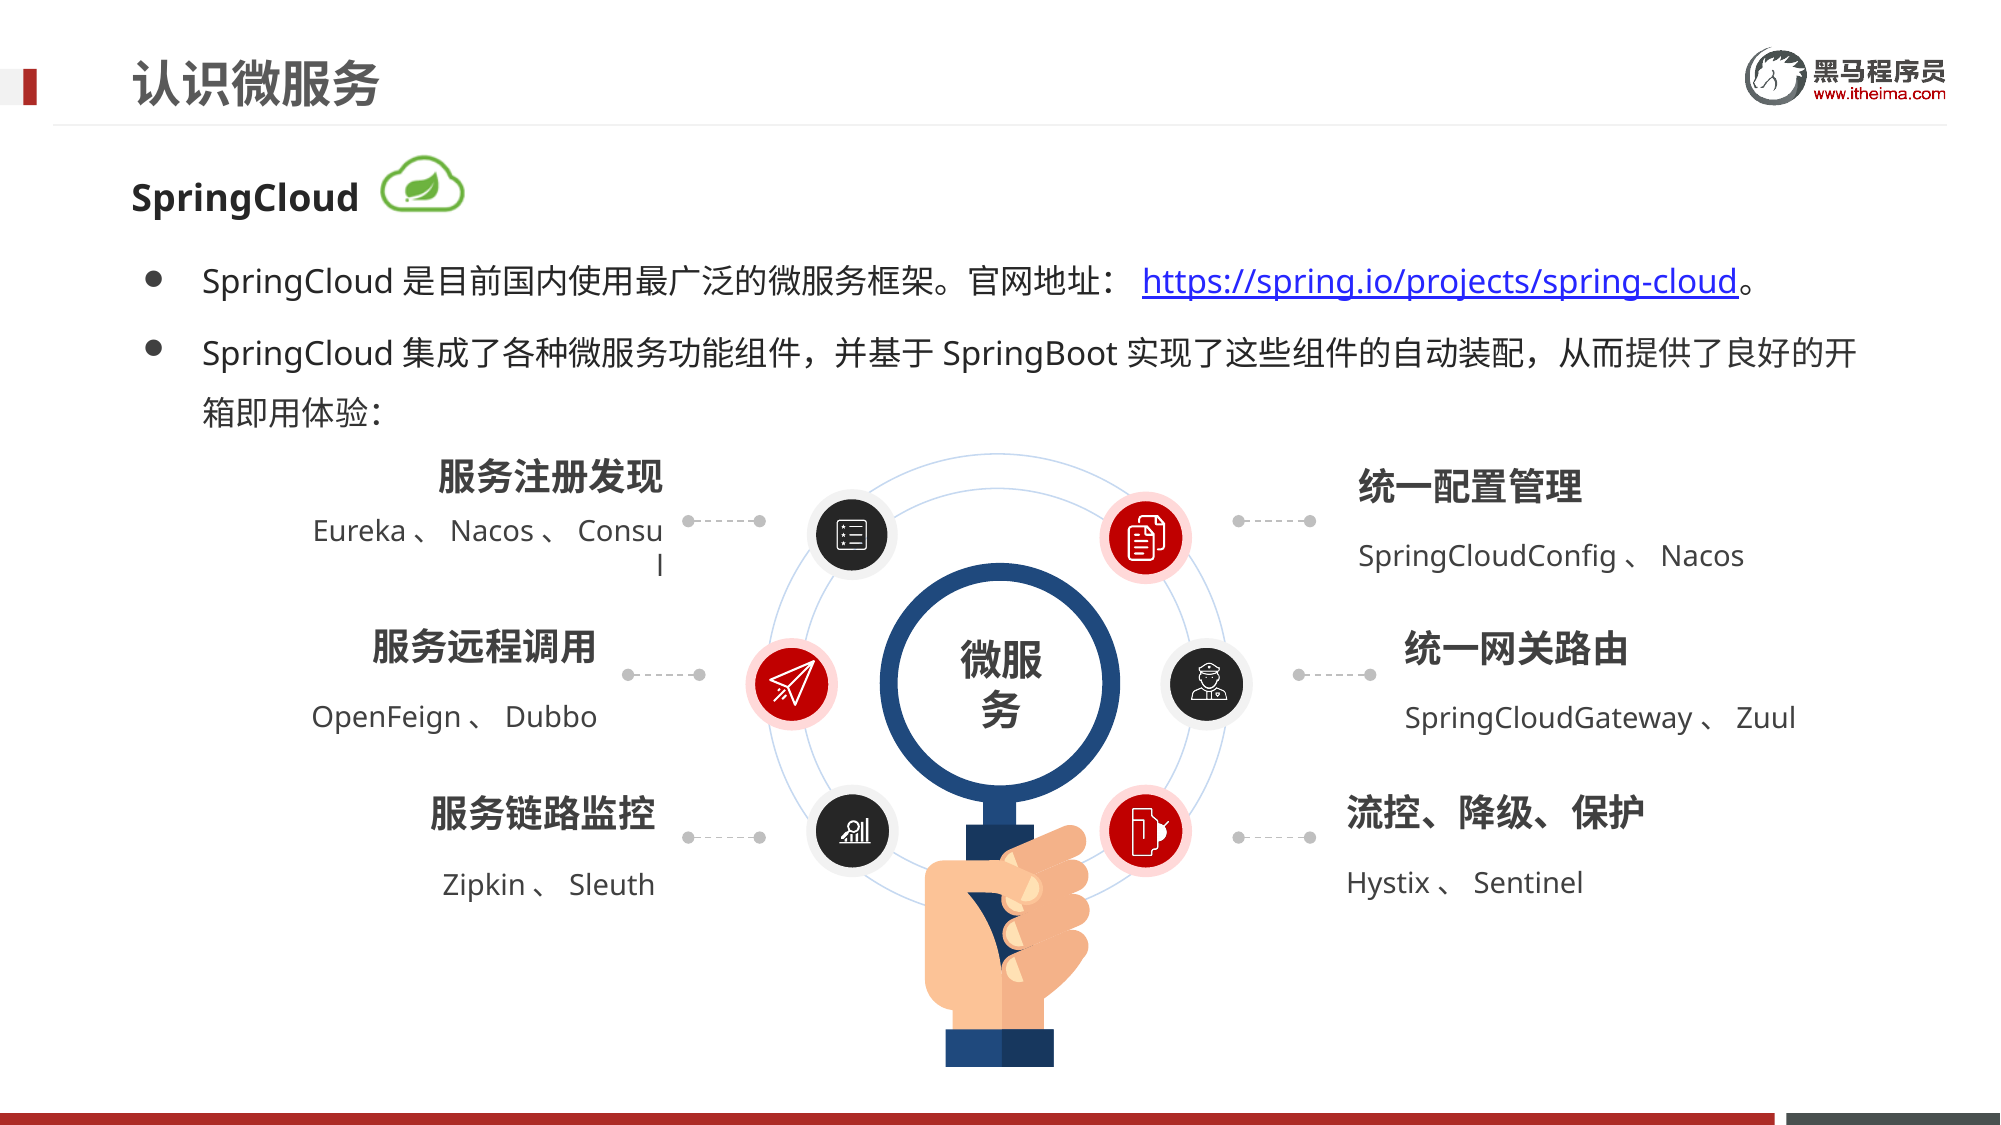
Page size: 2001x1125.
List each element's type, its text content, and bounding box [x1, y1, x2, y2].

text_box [1298, 624, 1854, 759]
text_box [806, 488, 898, 581]
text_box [1164, 642, 1249, 726]
title 认识微服务 [116, 40, 1556, 125]
picture [1744, 46, 1946, 106]
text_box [765, 453, 1230, 918]
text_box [879, 562, 1121, 1068]
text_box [1238, 789, 1719, 924]
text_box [1099, 492, 1192, 584]
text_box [1238, 462, 1828, 598]
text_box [806, 785, 874, 877]
list SpringCloud [116, 154, 1880, 239]
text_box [175, 789, 760, 926]
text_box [1099, 785, 1192, 877]
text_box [291, 451, 760, 589]
picture [380, 153, 466, 217]
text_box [750, 642, 834, 726]
list SpringCloud是目前国内使用最广泛的微服务框架。官网地址：https://spring.io/projects/spring-cloud。 SpringCloud集成了各种微服务功能组件，并基于SpringBoot实现了这些组件的自动装配，从而提供了良好的开箱即用体验： [128, 230, 1884, 1046]
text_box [225, 621, 700, 758]
